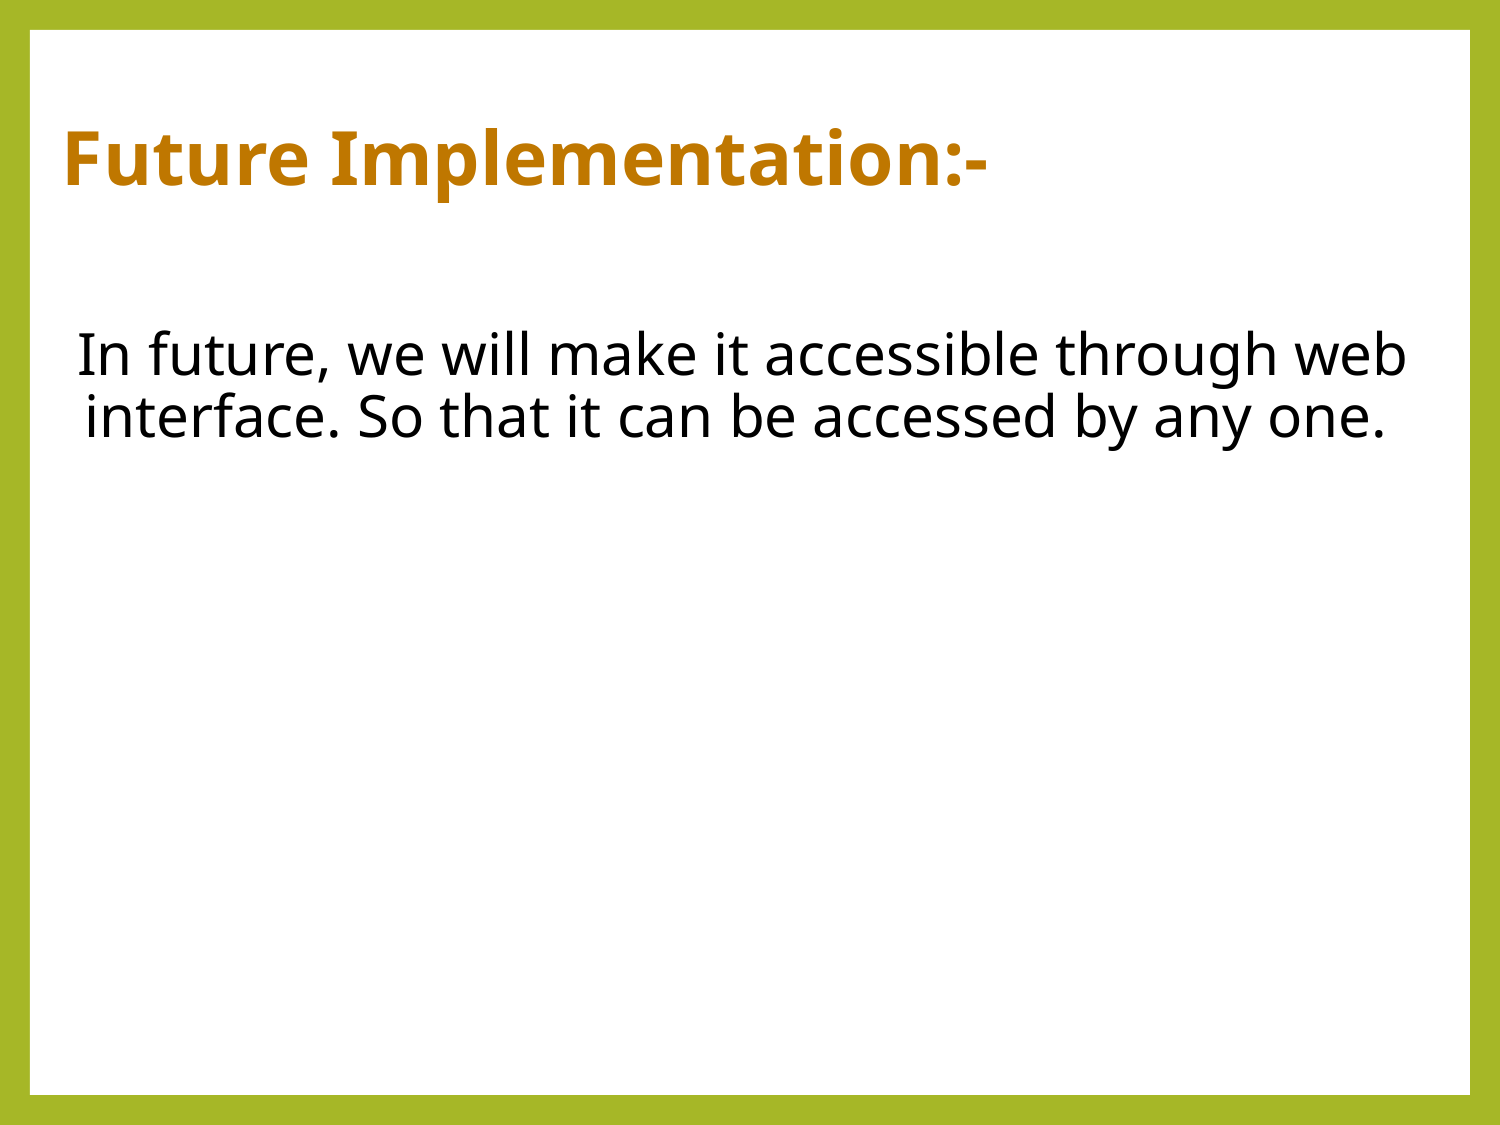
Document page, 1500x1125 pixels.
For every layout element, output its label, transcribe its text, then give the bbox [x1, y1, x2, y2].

list Future Implementation:- In future, we will make it accessible through web interface. So that it can be accessed by any one. [41, 113, 1459, 1083]
